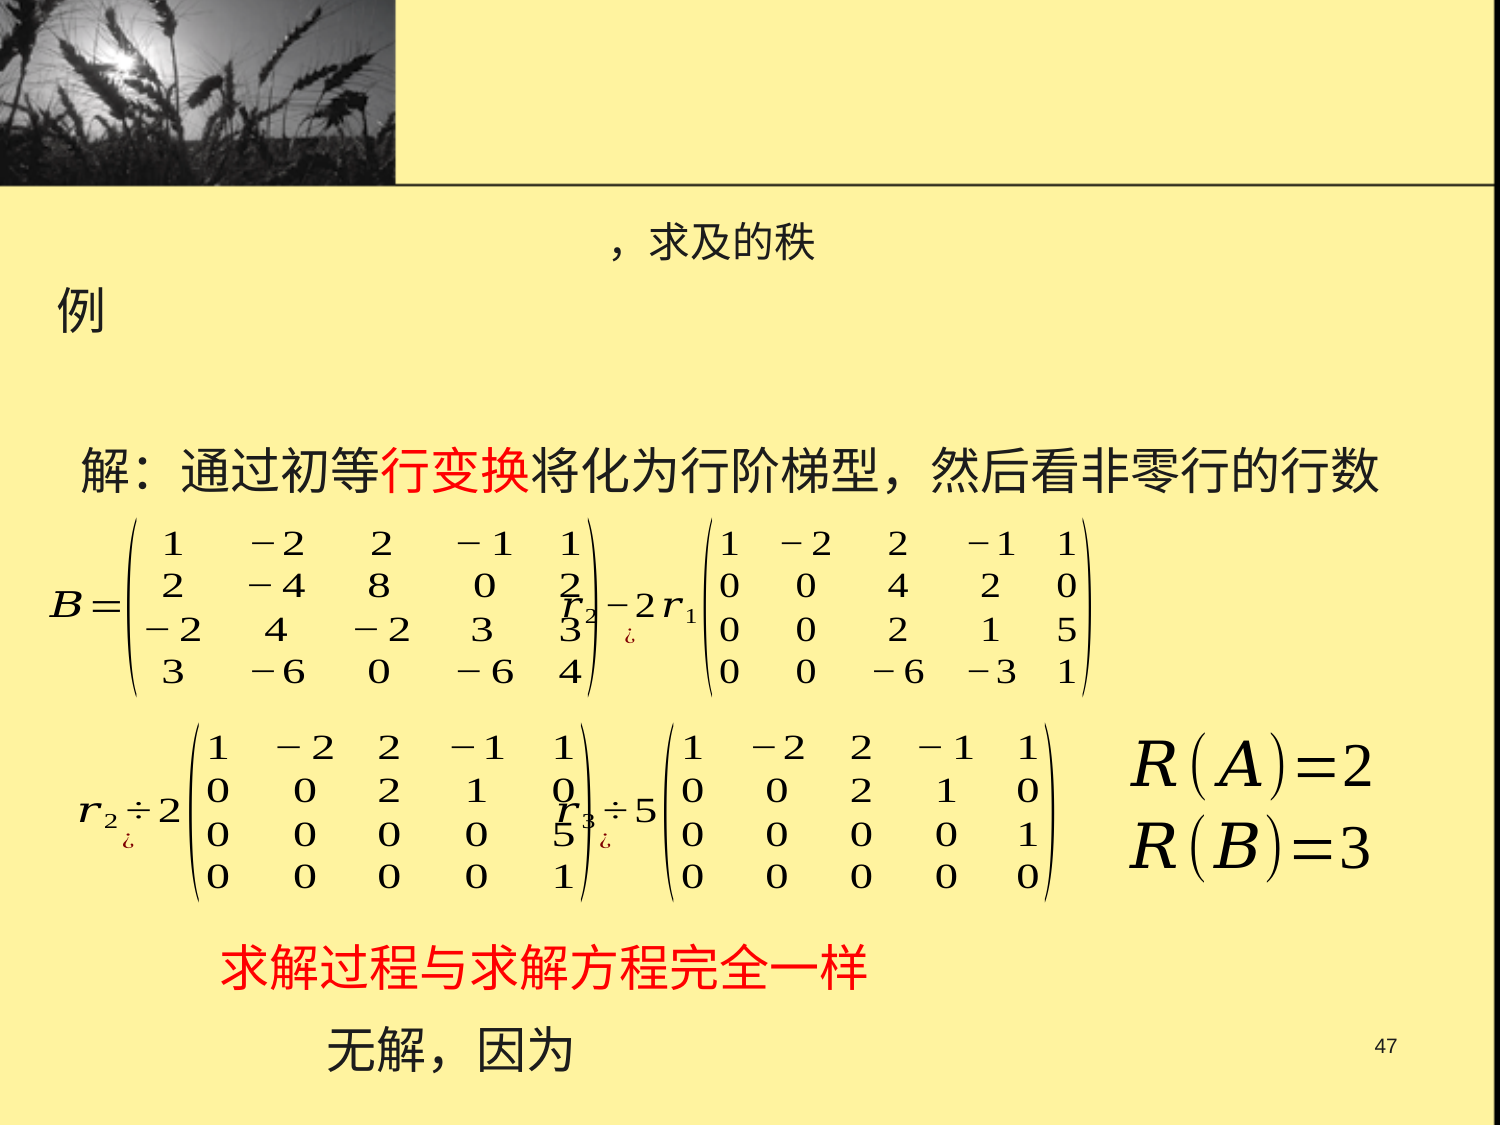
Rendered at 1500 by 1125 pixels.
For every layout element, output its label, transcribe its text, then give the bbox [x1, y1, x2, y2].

picture [0, 0, 1500, 1125]
slide_number 47 [1199, 1024, 1413, 1101]
text_box 例 [41, 272, 124, 347]
